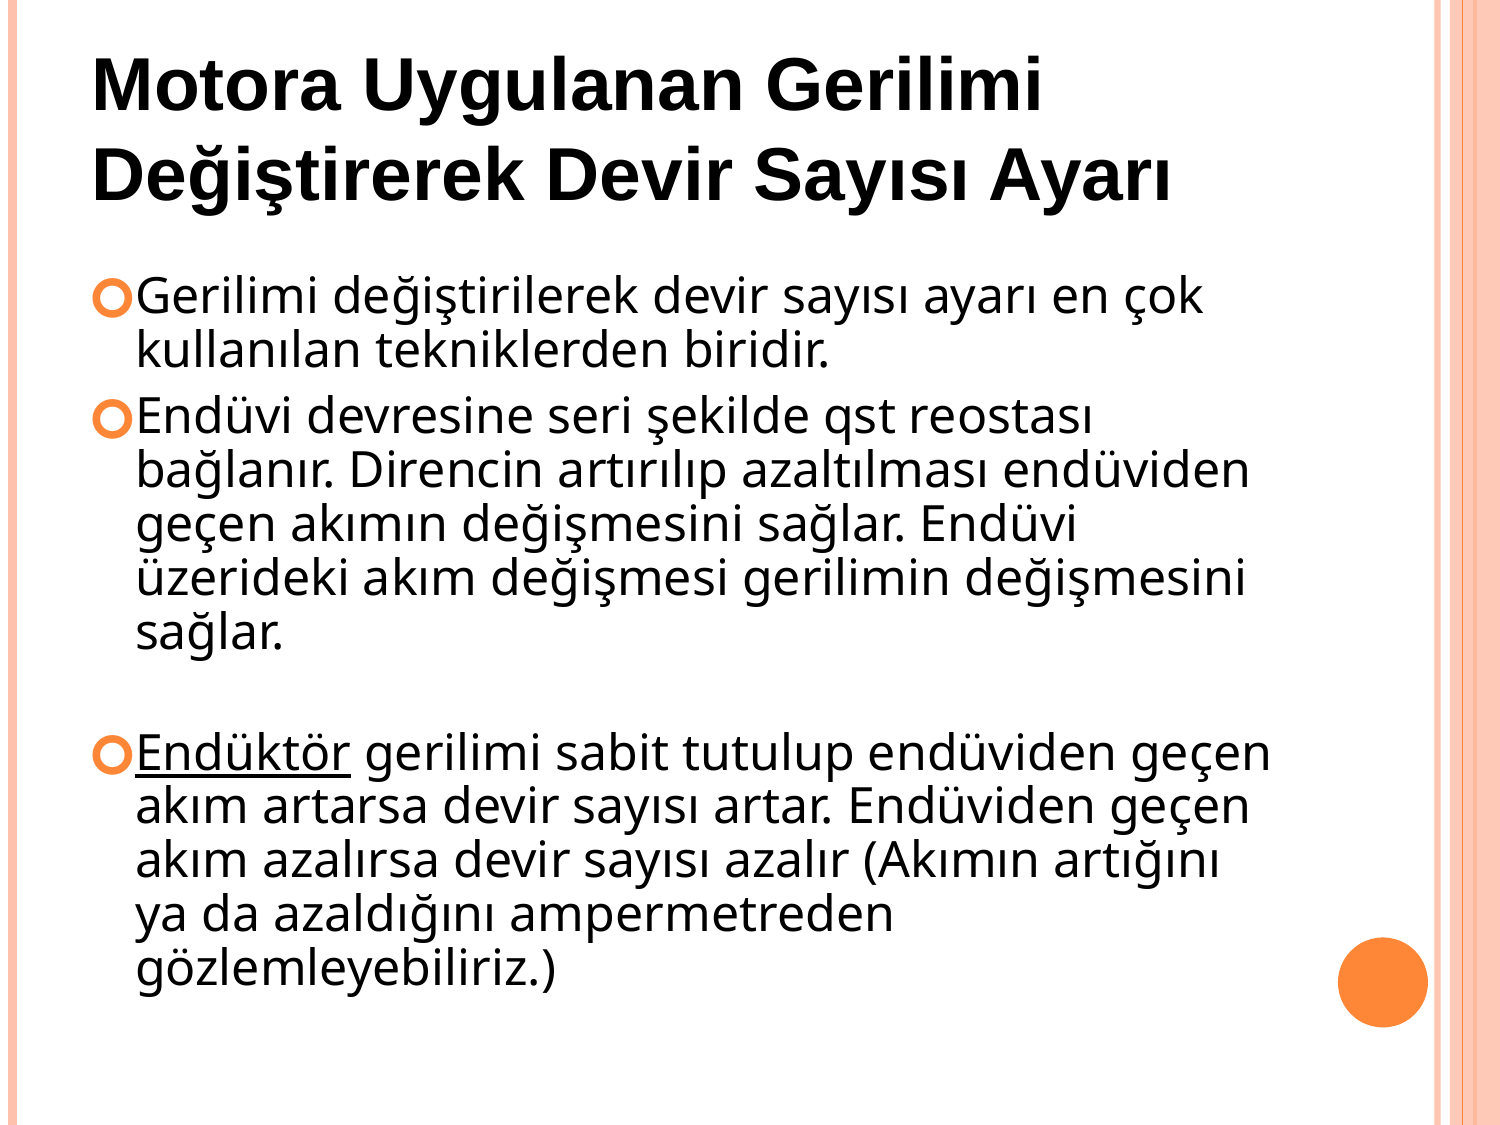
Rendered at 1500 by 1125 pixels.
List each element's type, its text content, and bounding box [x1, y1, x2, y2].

list Gerilimi değiştirilerek devir sayısı ayarı en çok kullanılan tekniklerden biridir. Endüvi devresine seri şekilde qst reostası bağlanır. Direncin artırılıp azaltılması endüviden geçen akımın değişmesini sağlar. Endüvi üzerideki akım değişmesi gerilimin değişmesini sağlar. Endüktör gerilimi sabit tutulup endüviden geçen akım artarsa devir sayısı artar. Endüviden geçen akım azalırsa devir sayısı azalır (Akımın artığını ya da azaldığını ampermetreden gözlemleyebiliriz.) [75, 262, 1300, 1062]
title Motora Uygulanan Gerilimi Değiştirerek Devir Sayısı Ayarı [76, 125, 1302, 313]
